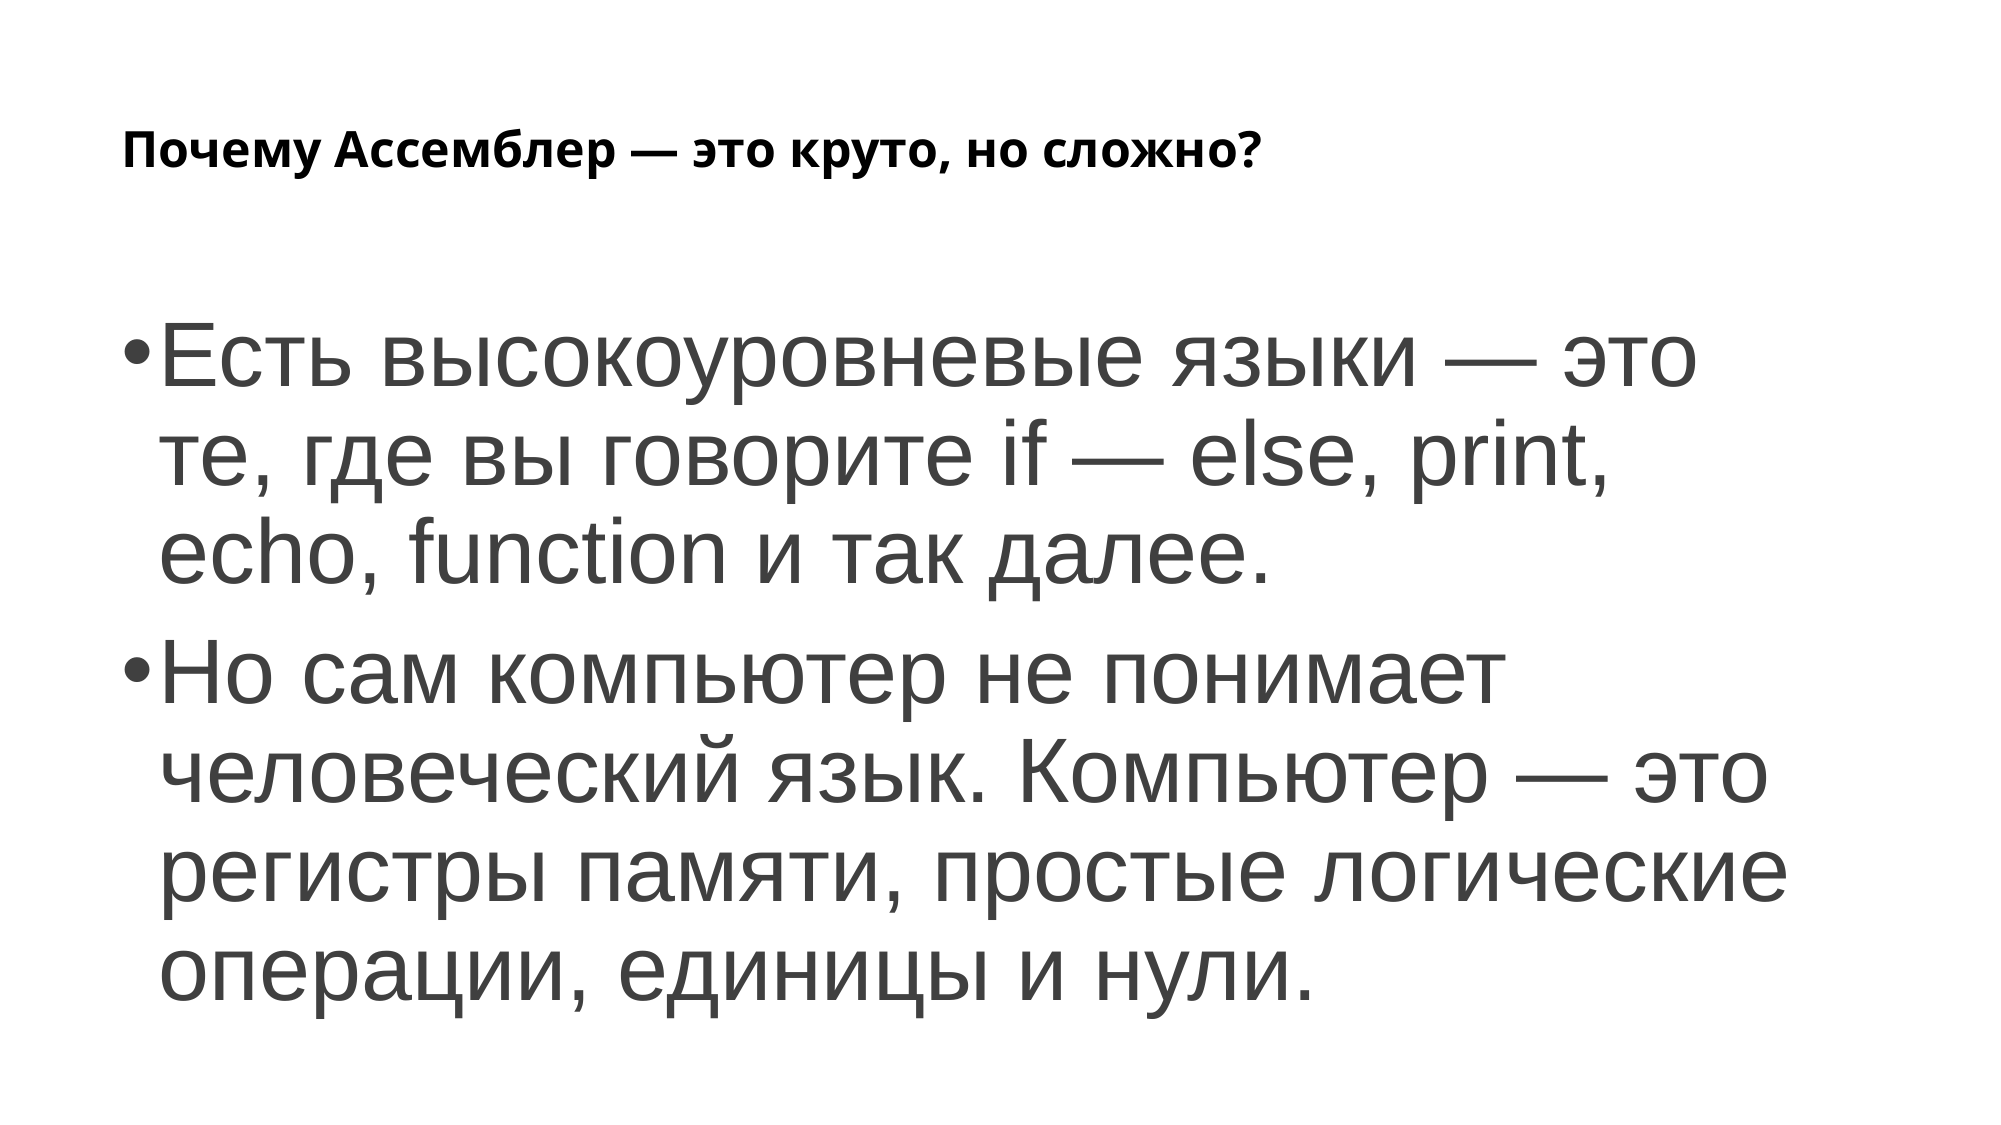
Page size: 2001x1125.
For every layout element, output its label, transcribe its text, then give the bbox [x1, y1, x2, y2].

title Почему Ассемблер — это круто, но сложно? [106, 42, 1832, 260]
list Есть высокоуровневые языки — это те, где вы говорите if — else, print, echo, function и так далее. Но сам компьютер не понимает человеческий язык. Компьютер — это регистры памяти, простые логические операции, единицы и нули. [106, 299, 1832, 1014]
